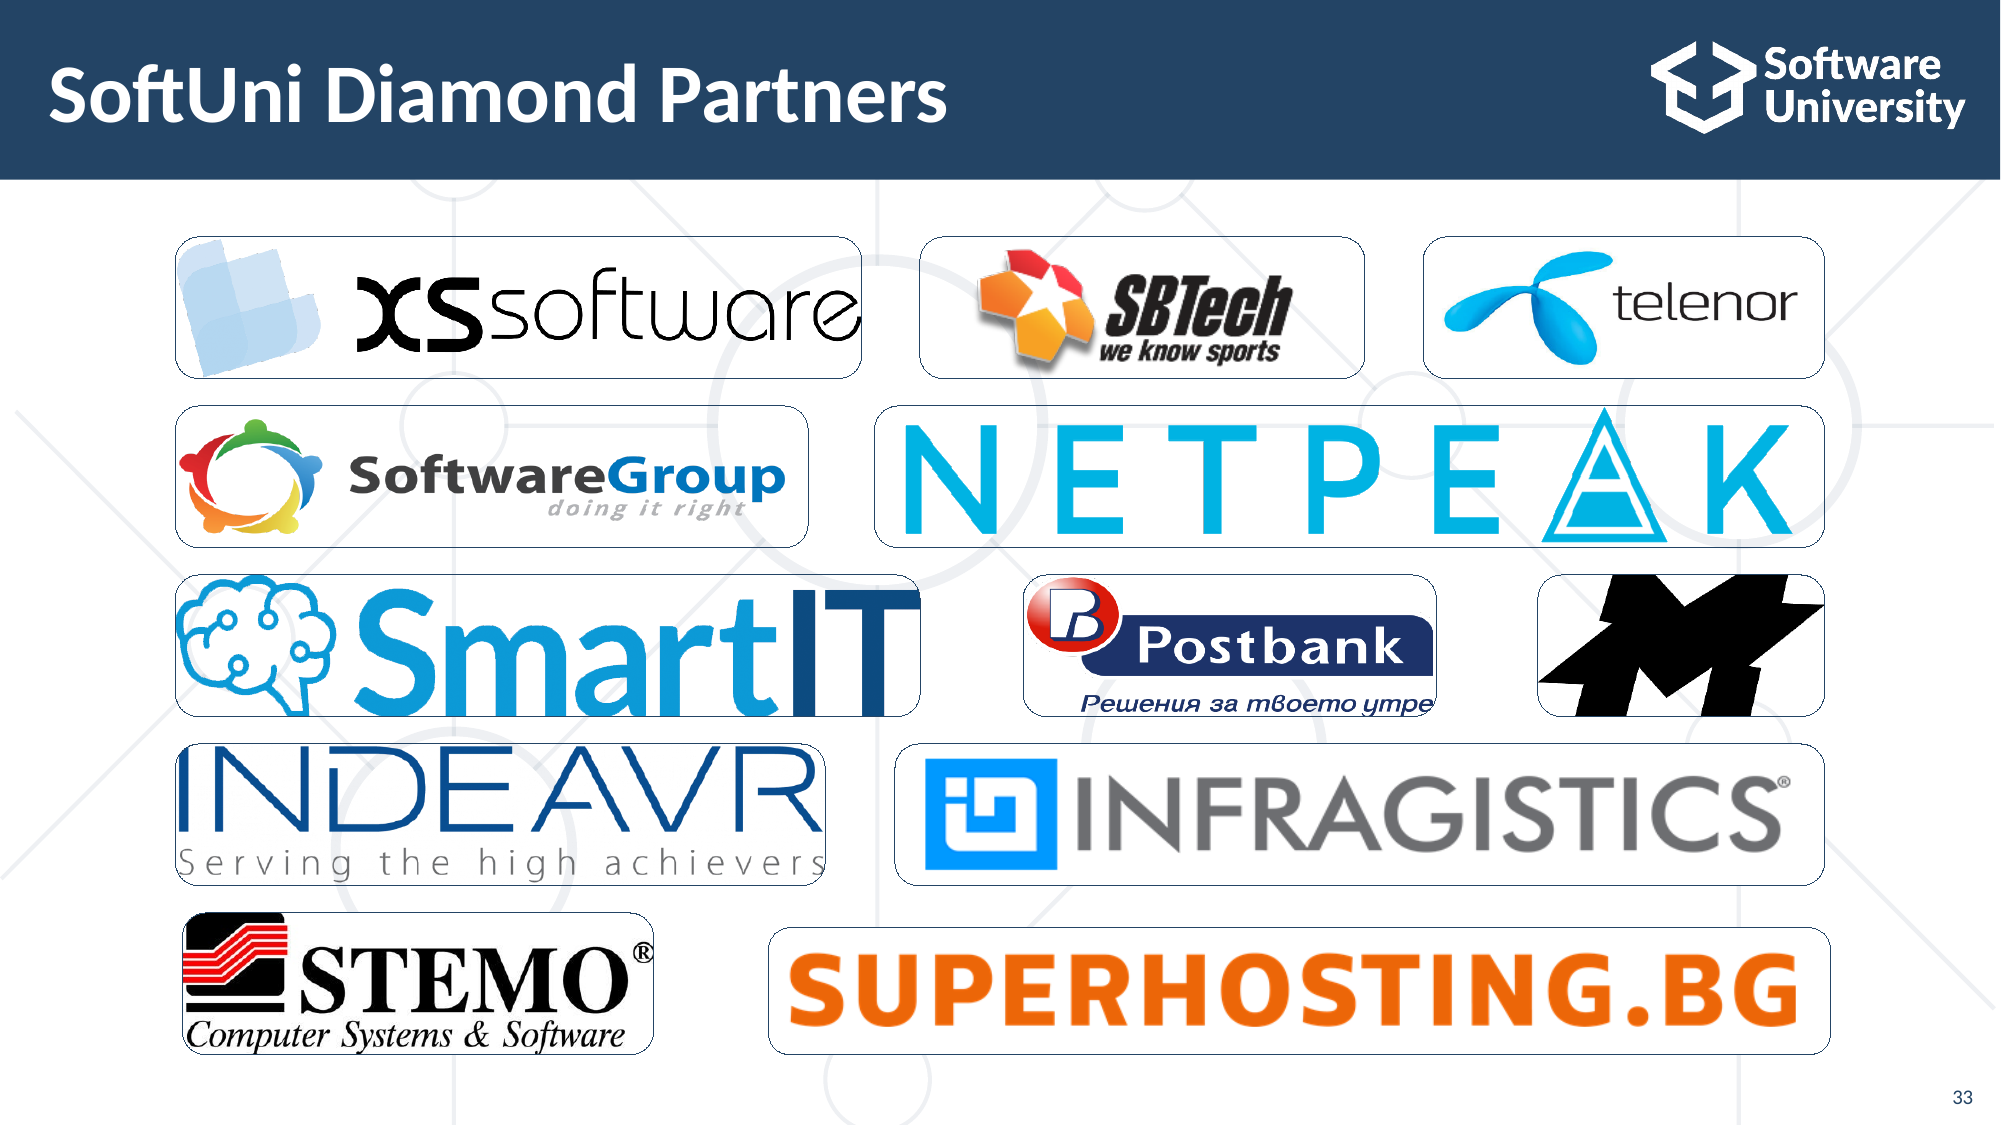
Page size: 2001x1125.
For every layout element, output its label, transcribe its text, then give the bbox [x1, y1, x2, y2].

picture [295, 647, 305, 656]
picture [263, 574, 921, 717]
picture [1651, 41, 1966, 134]
picture [175, 405, 809, 548]
picture [517, 642, 545, 717]
picture [1422, 236, 1825, 379]
slide_number 33 [1927, 1067, 1989, 1117]
picture [182, 912, 654, 1055]
picture [611, 706, 634, 717]
picture [184, 585, 329, 710]
picture [1537, 574, 1825, 717]
picture [919, 236, 1366, 379]
picture [234, 661, 243, 670]
picture [1022, 574, 1437, 717]
picture [264, 615, 273, 625]
picture [223, 615, 232, 625]
title SoftUni Diamond Partners [31, 16, 1625, 162]
picture [175, 743, 826, 886]
picture [175, 574, 250, 616]
picture [595, 678, 626, 702]
picture [874, 405, 1825, 548]
picture [175, 631, 287, 717]
picture [768, 927, 1831, 1055]
picture [467, 642, 495, 717]
picture [894, 743, 1825, 886]
picture [175, 236, 862, 379]
